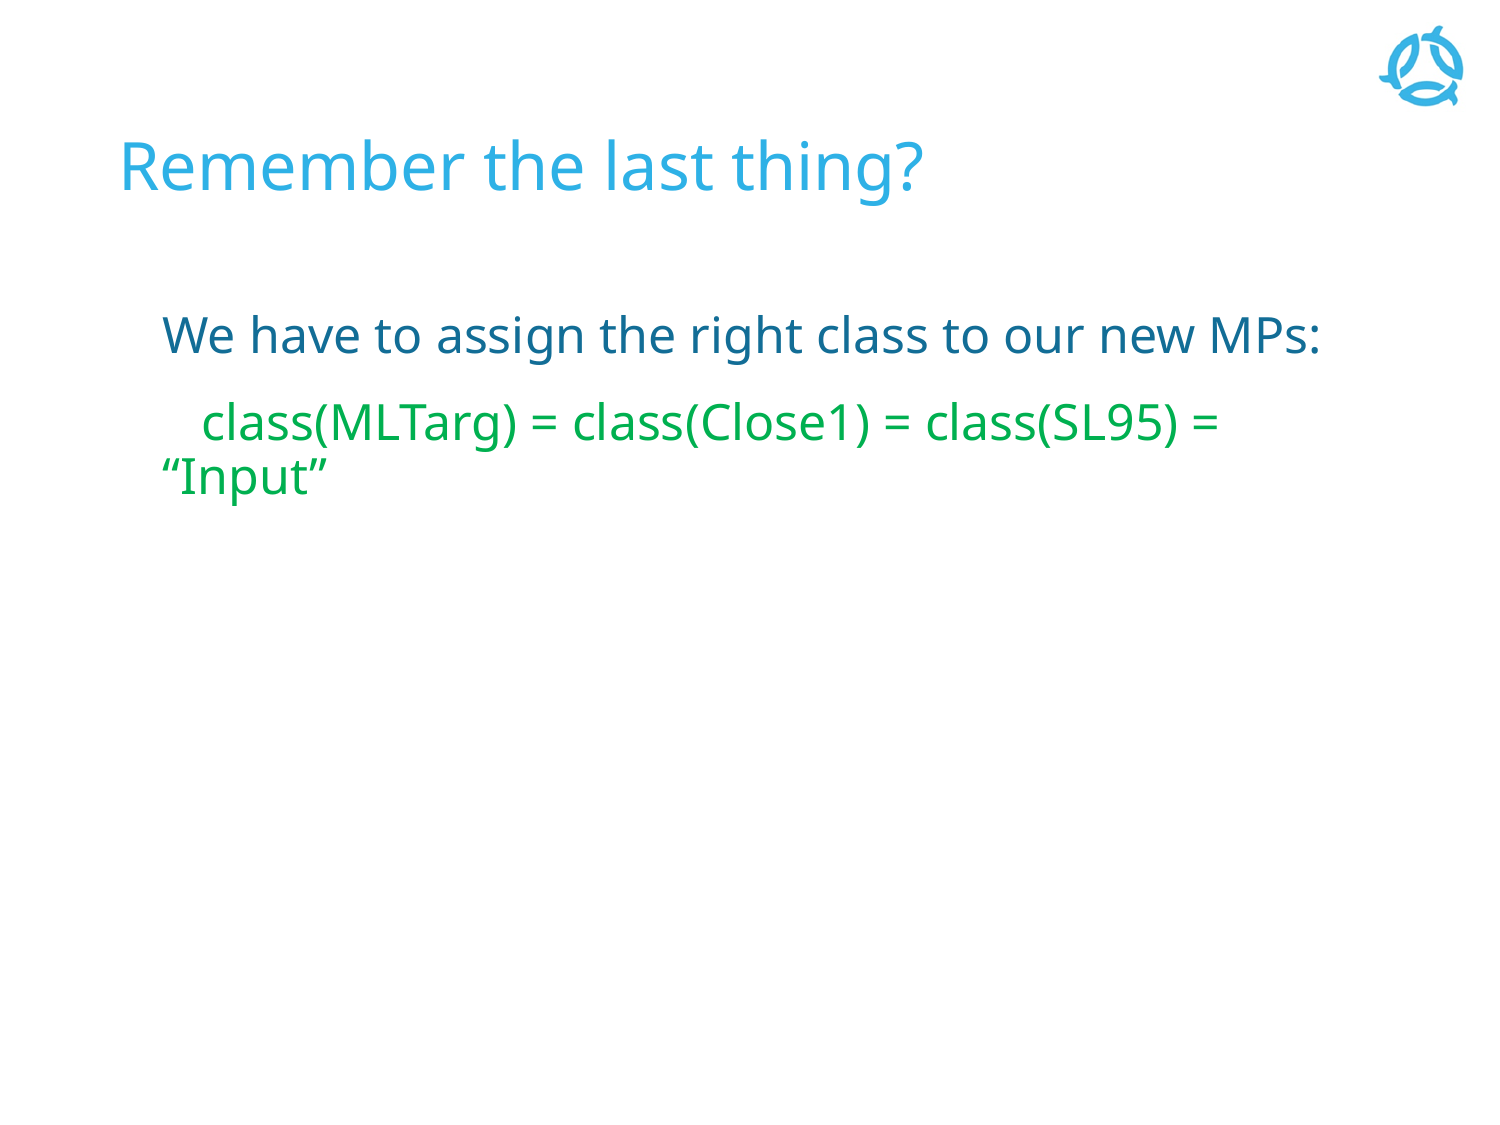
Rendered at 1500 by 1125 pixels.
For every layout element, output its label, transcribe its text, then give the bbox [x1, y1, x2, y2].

list We have to assign the right class to our new MPs: class(MLTarg) = class(Close1) = class(SL95) = “Input” [147, 302, 1407, 1017]
title Remember the last thing? [103, 59, 1397, 278]
picture [1376, 22, 1471, 112]
